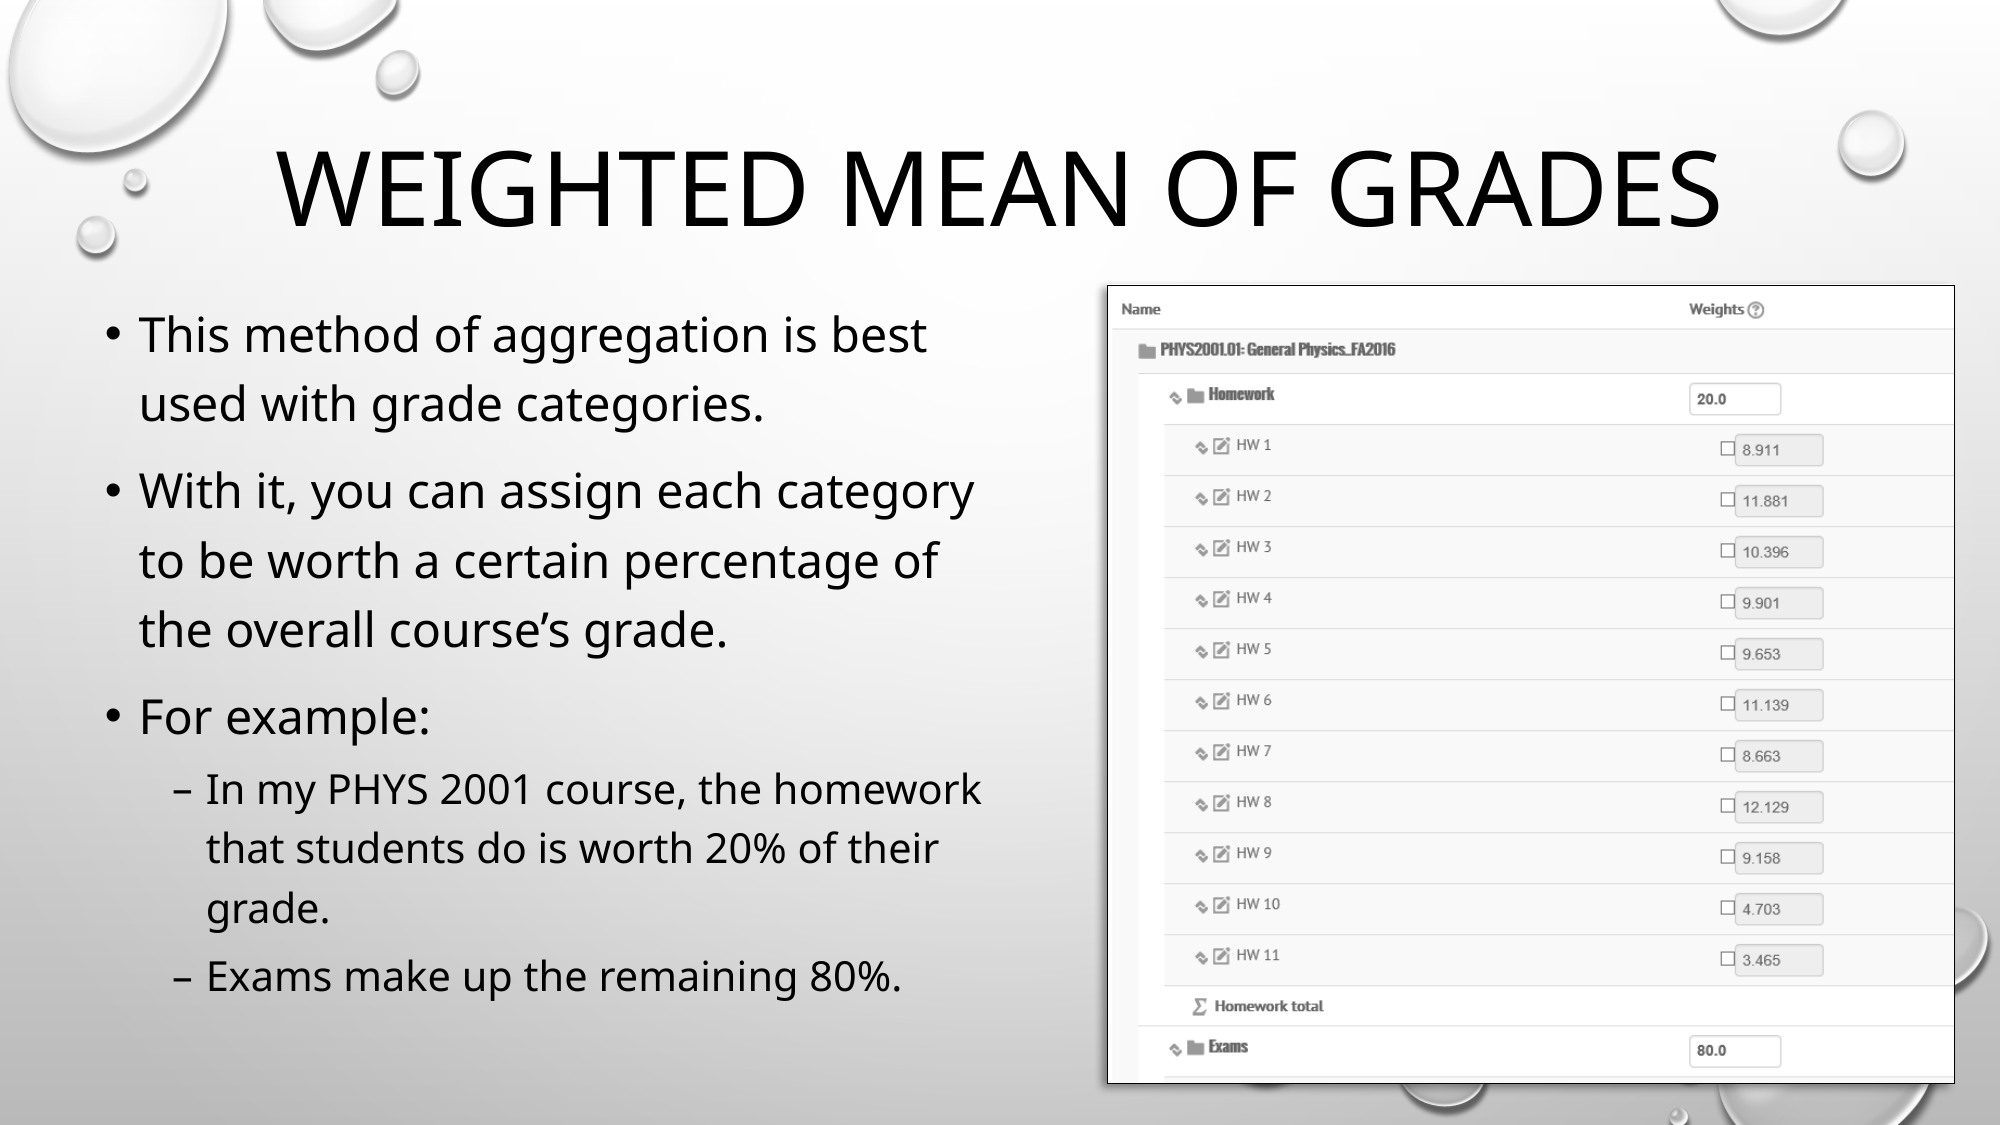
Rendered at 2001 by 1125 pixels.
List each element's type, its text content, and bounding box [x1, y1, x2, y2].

list This method of aggregation is best used with grade categories. With it, you can assign each category to be worth a certain percentage of the overall course’s grade. For example: In my PHYS 2001 course, the homework that students do is worth 20% of their grade. Exams make up the remaining 80%. [89, 285, 1003, 1084]
picture [0, 0, 2000, 1125]
title Weighted Mean of Grades [149, 62, 1851, 325]
